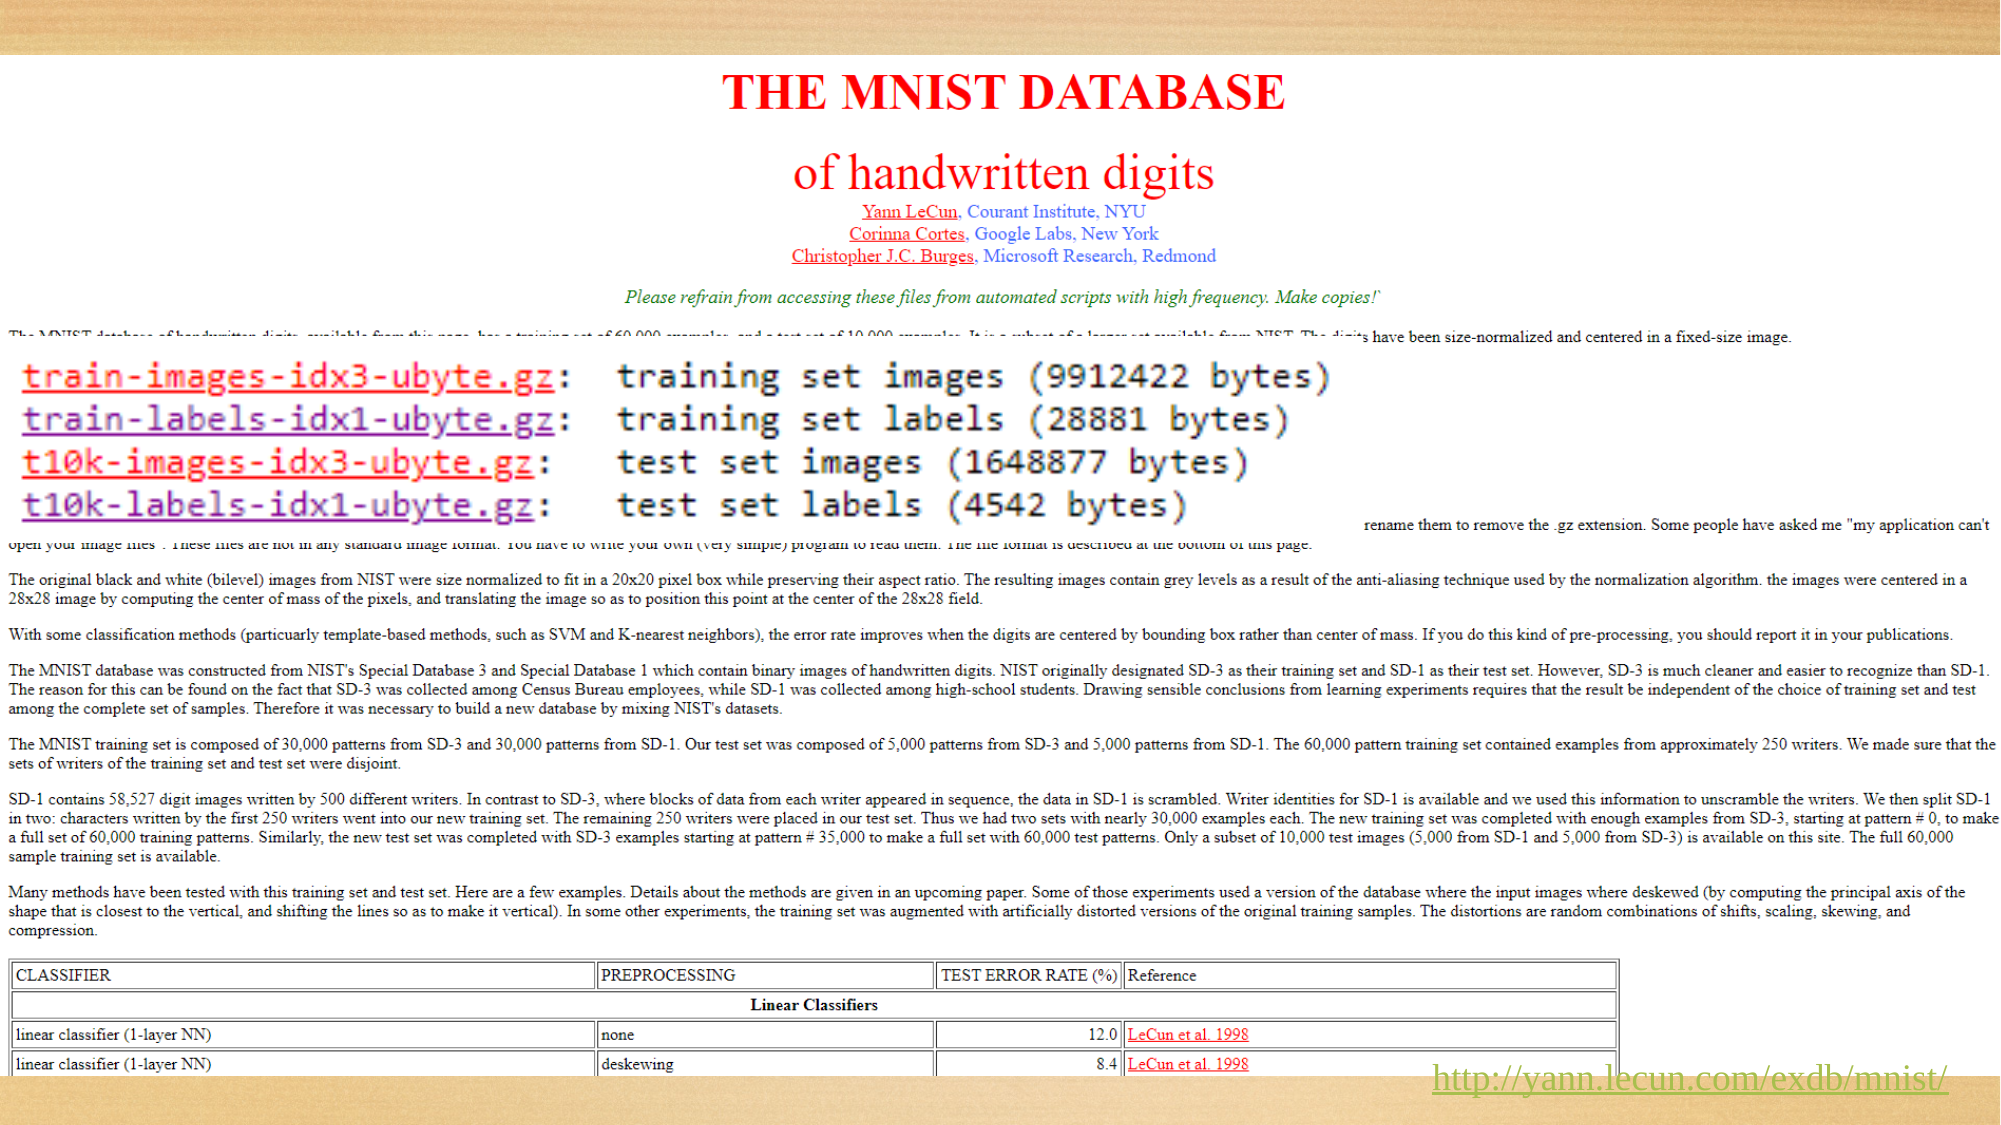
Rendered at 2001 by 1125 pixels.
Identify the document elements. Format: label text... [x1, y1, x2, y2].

picture [0, 0, 2001, 1125]
text_box http://yann.lecun.com/exdb/mnist/ [1417, 1077, 1964, 1106]
